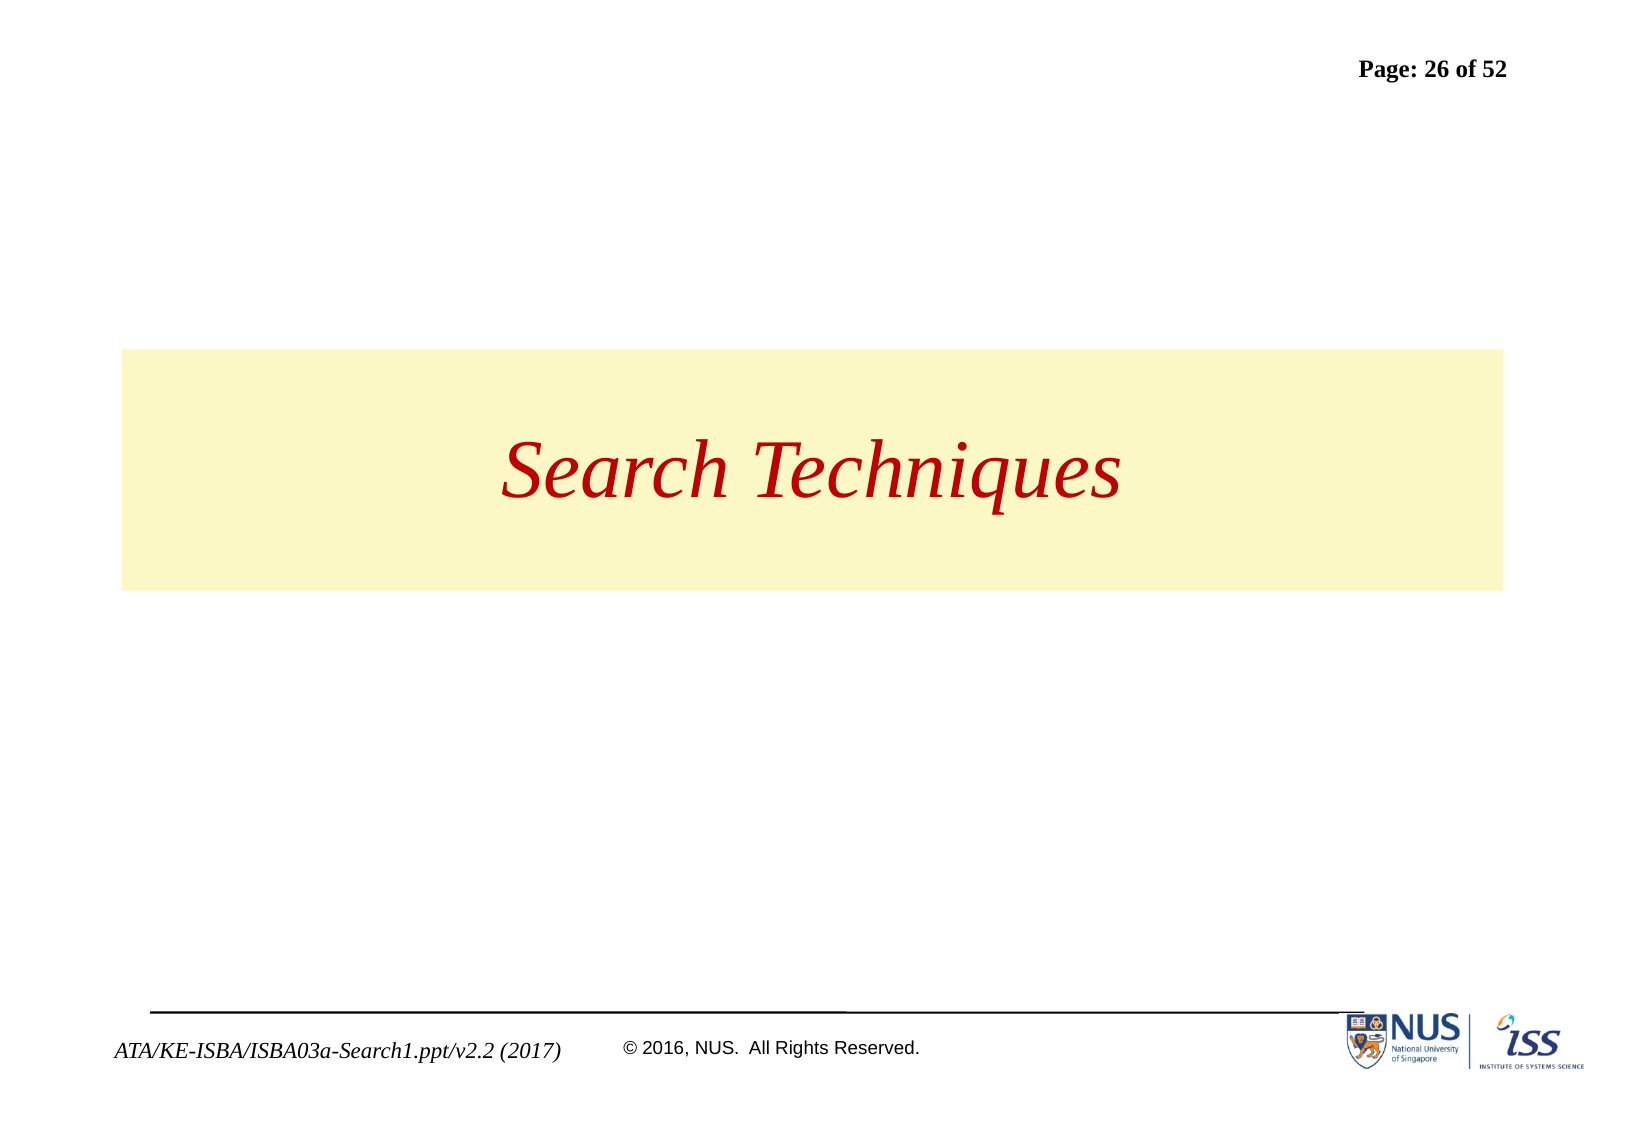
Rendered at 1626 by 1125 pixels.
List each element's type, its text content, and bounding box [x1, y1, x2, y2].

picture [1339, 1013, 1585, 1069]
title Search Techniques [121, 348, 1504, 592]
